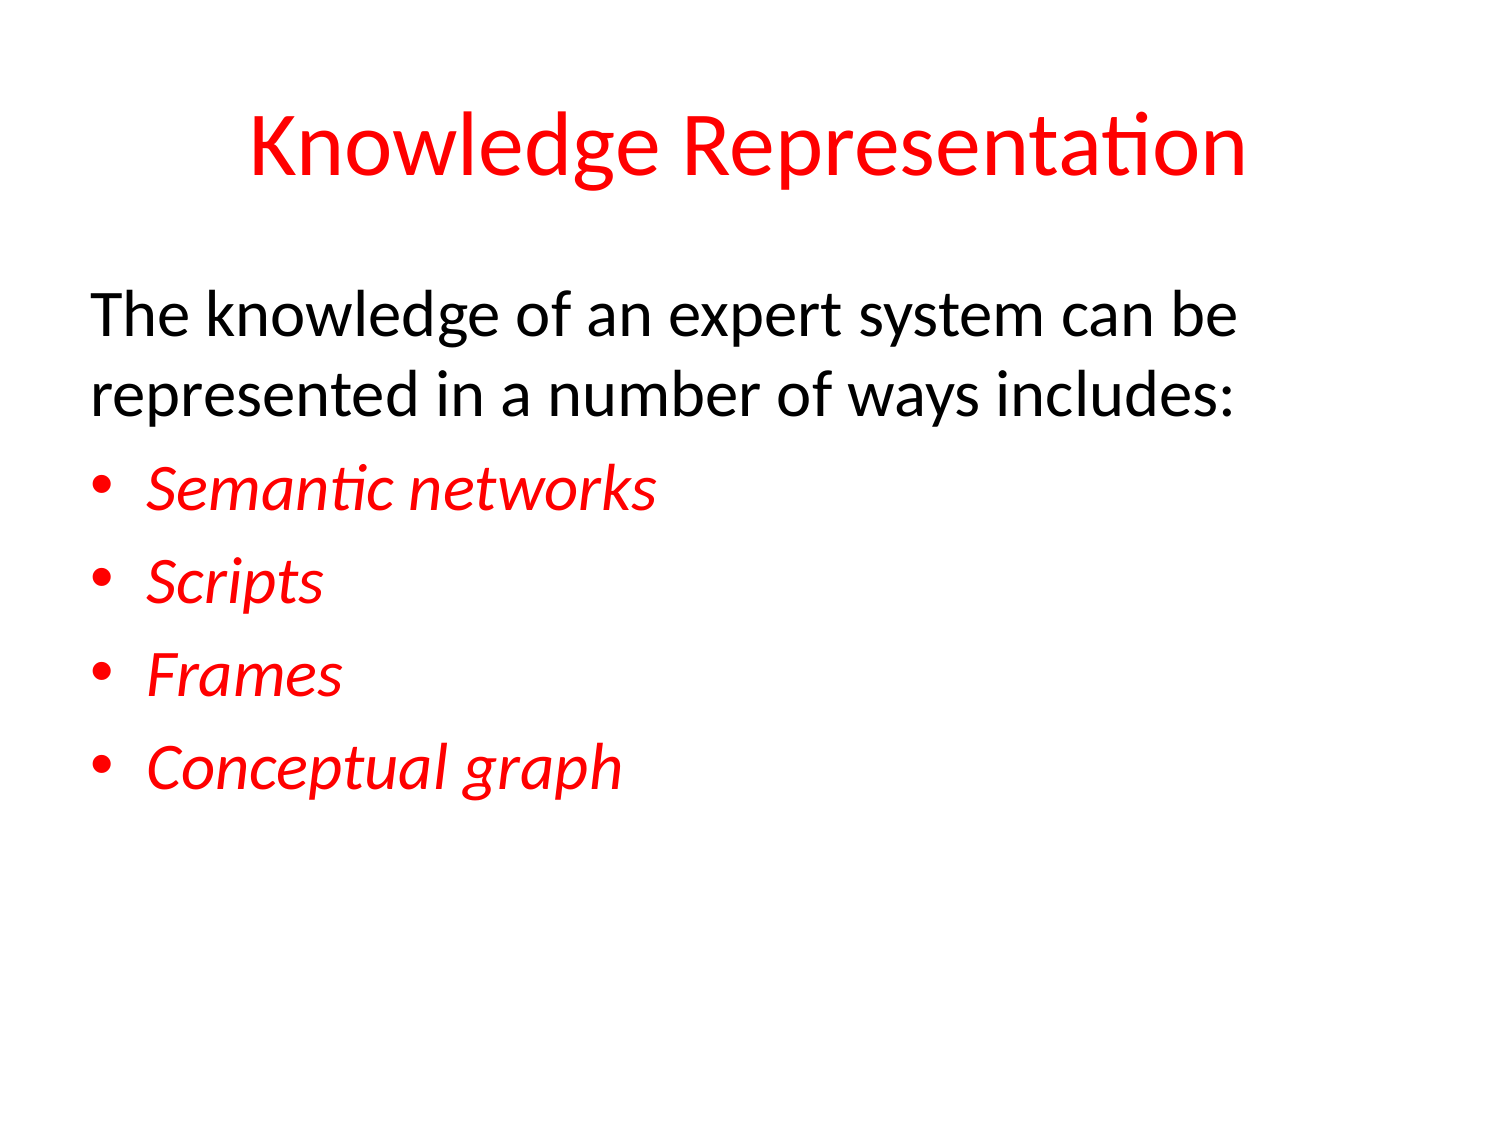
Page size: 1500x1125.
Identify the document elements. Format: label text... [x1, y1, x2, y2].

title Knowledge Representation [75, 45, 1425, 233]
list The knowledge of an expert system can be represented in a number of ways includes: Semantic networks Scripts Frames Conceptual graph [75, 262, 1425, 1005]
